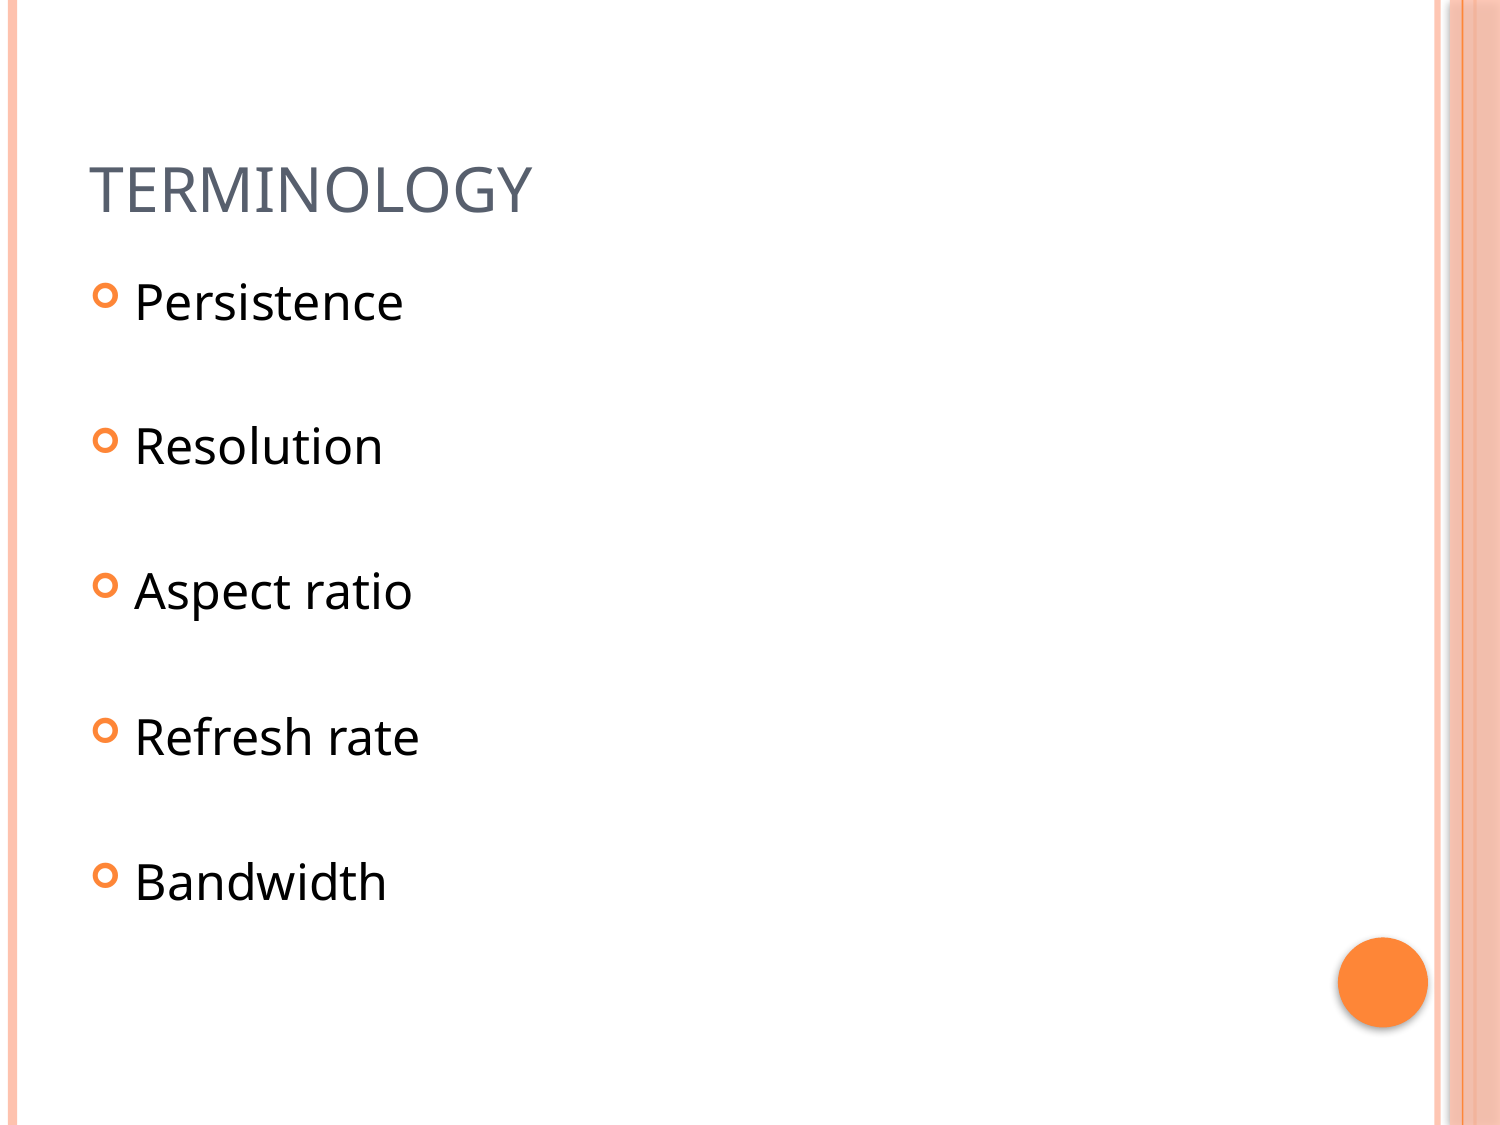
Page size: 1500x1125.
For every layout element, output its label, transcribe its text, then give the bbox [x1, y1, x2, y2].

list Persistence Resolution Aspect ratio Refresh rate Bandwidth [75, 262, 1300, 1062]
title Terminology [75, 45, 1300, 233]
